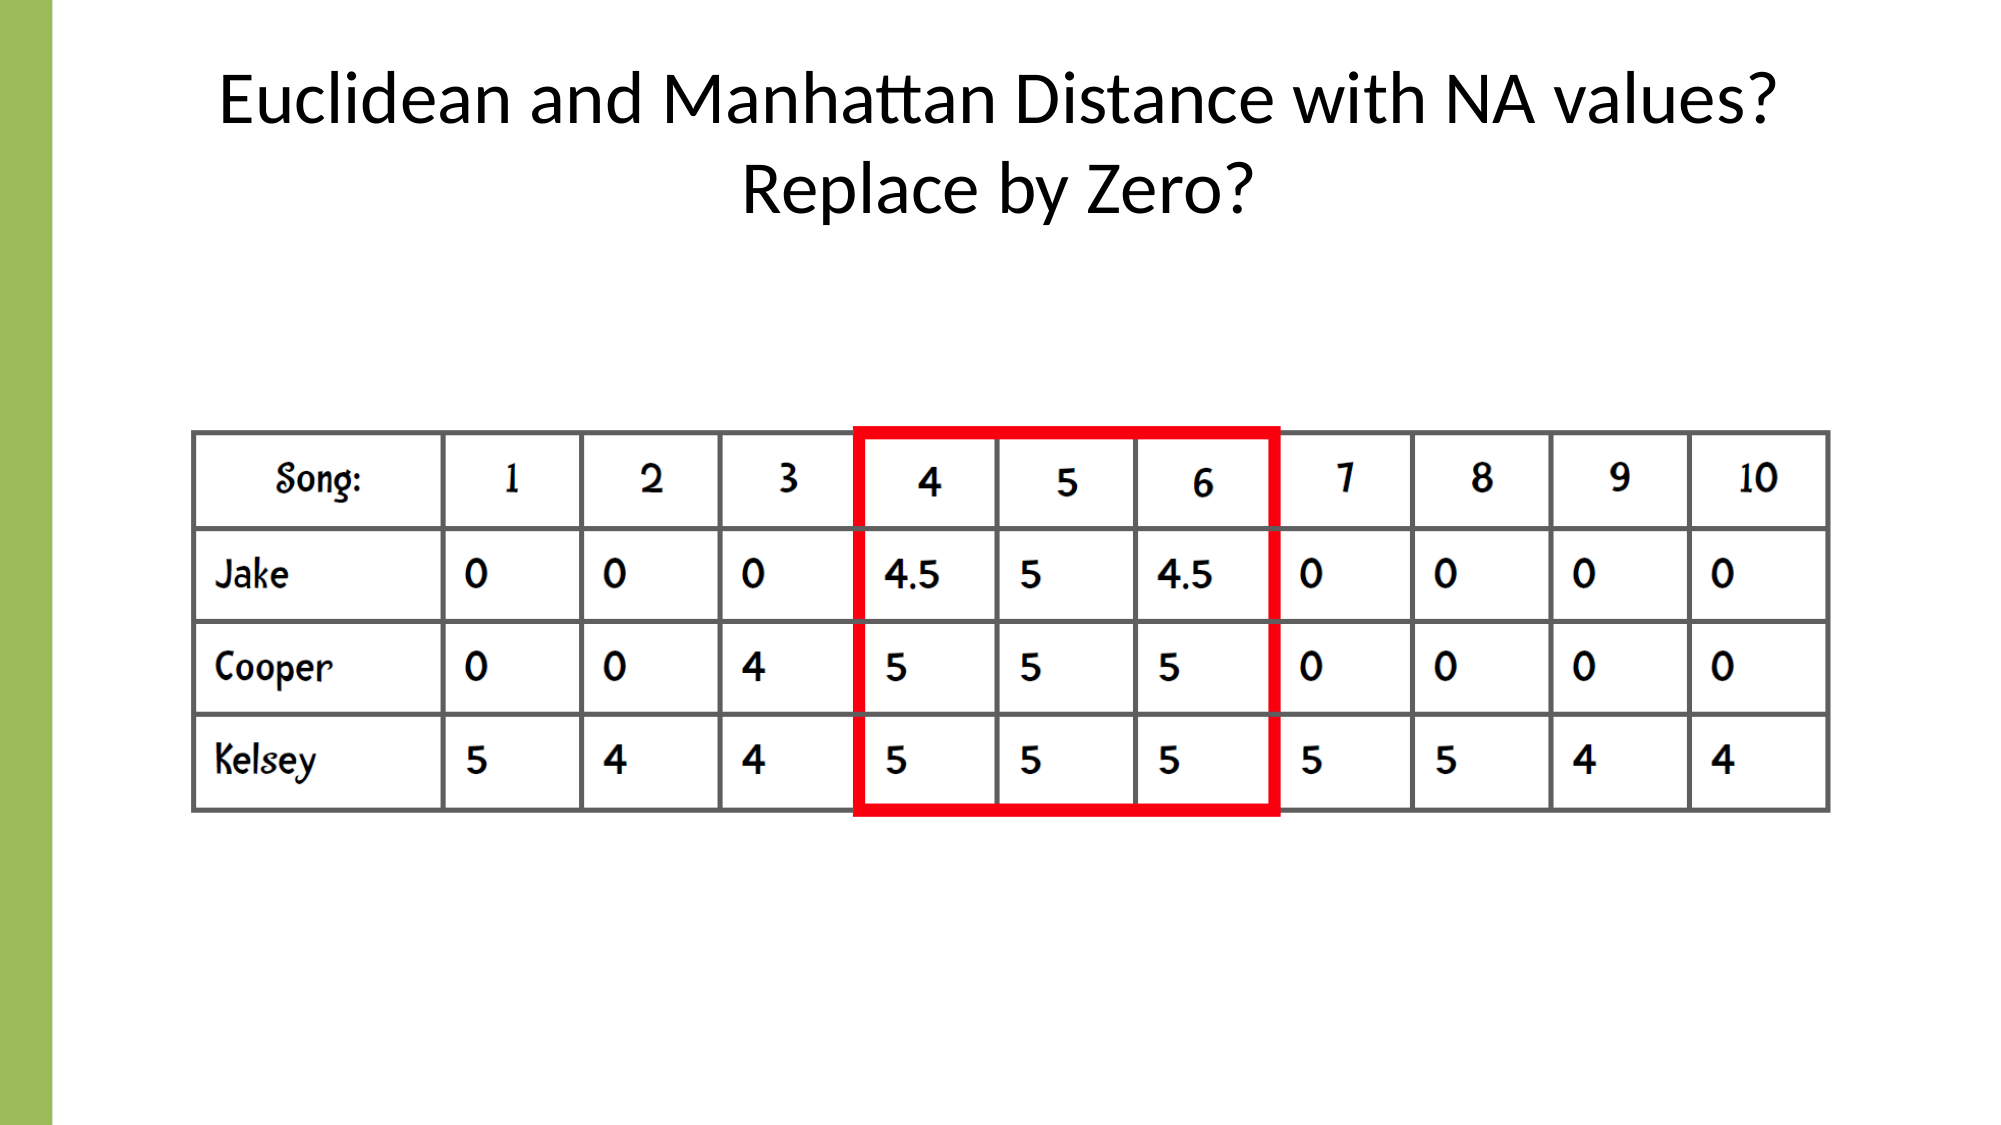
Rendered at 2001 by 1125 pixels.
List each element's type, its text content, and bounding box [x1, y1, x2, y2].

title Euclidean and Manhattan Distance with NA values? Replace by Zero? [99, 45, 1900, 233]
text_box [0, 0, 54, 1125]
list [186, 421, 1858, 826]
